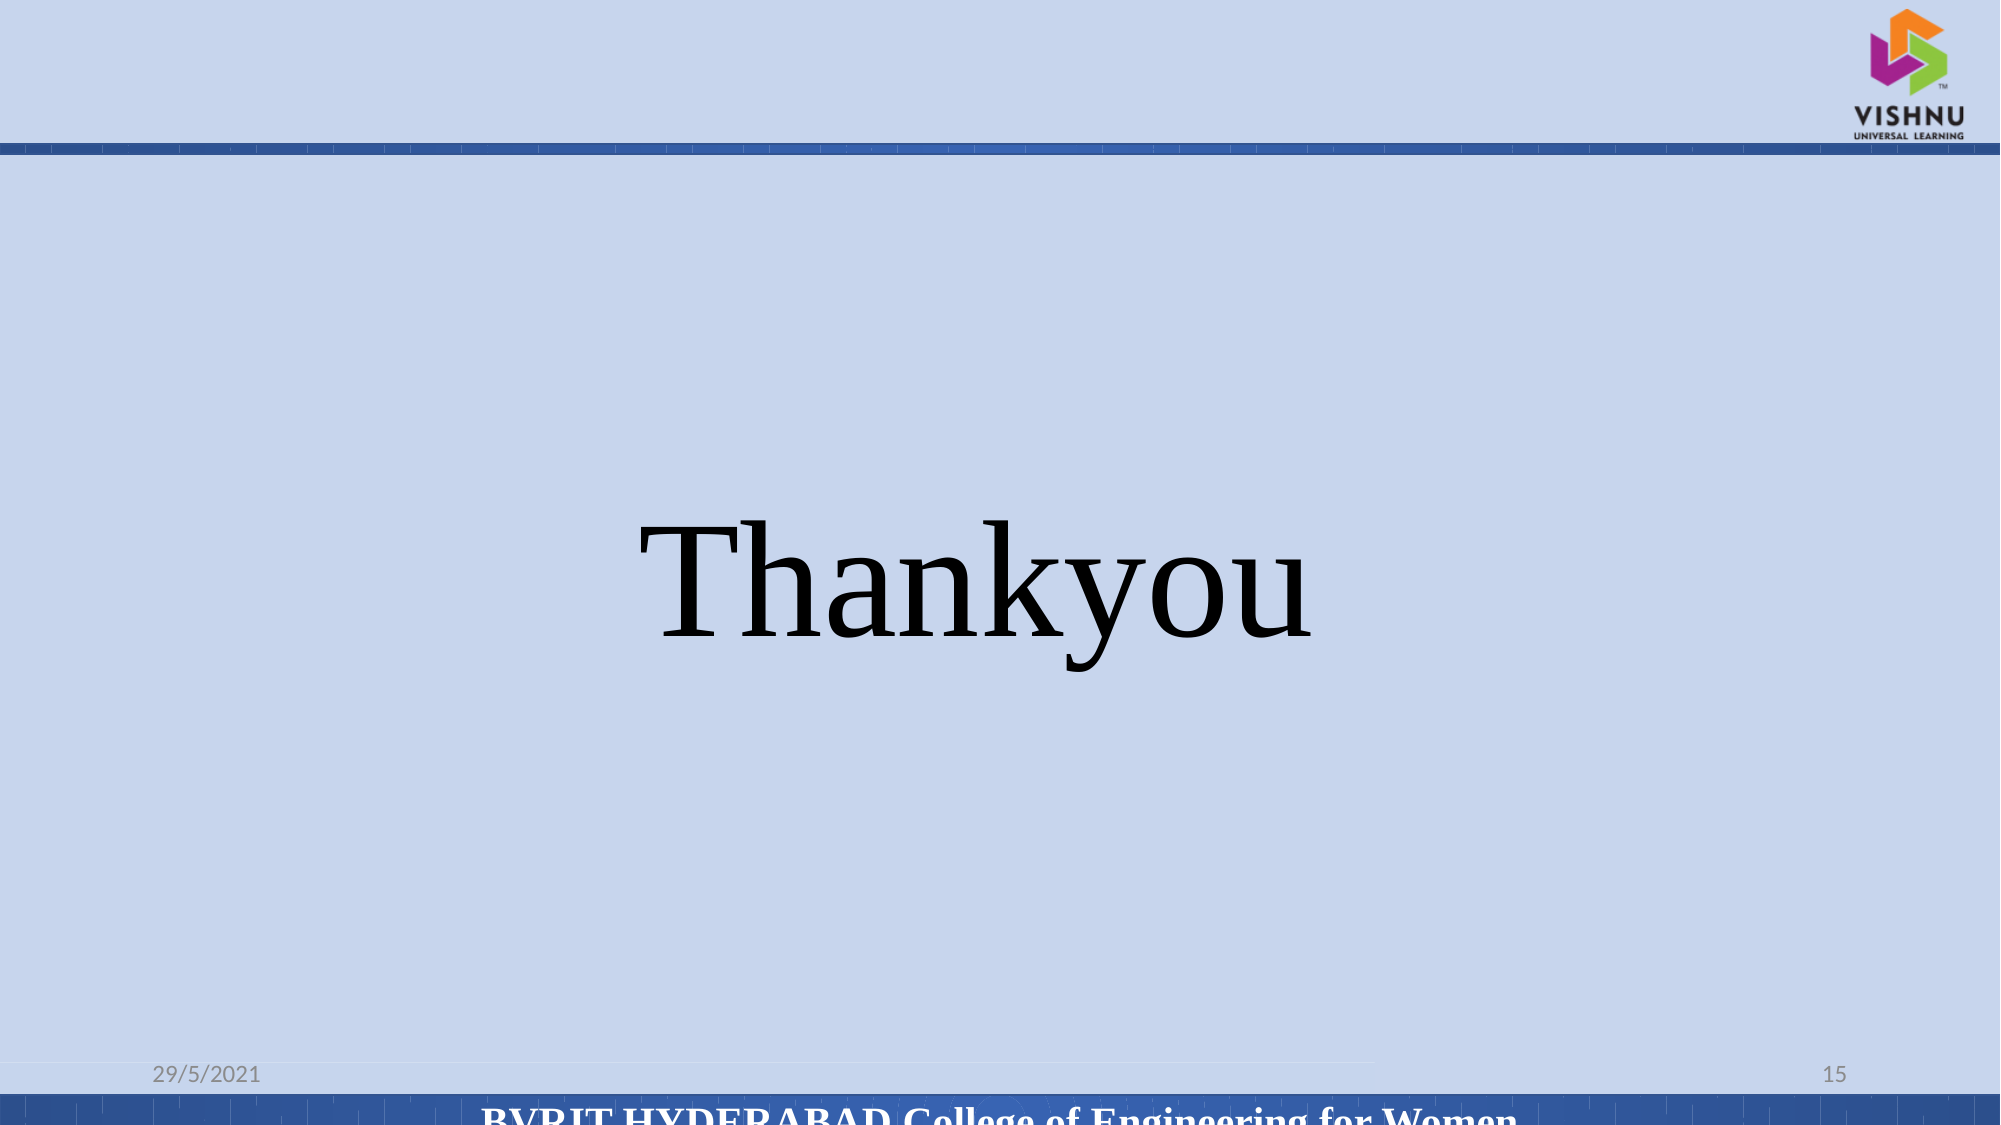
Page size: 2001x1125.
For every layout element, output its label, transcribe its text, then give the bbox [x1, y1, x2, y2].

text_box [0, 143, 1823, 155]
text_box Thankyou [97, 462, 1855, 677]
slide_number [137, 1042, 588, 1094]
text_box BVRIT HYDERABAD College of Engineering for Women [0, 1094, 2000, 1125]
picture [1823, 0, 2000, 168]
slide_number 15 [1412, 1042, 1863, 1094]
